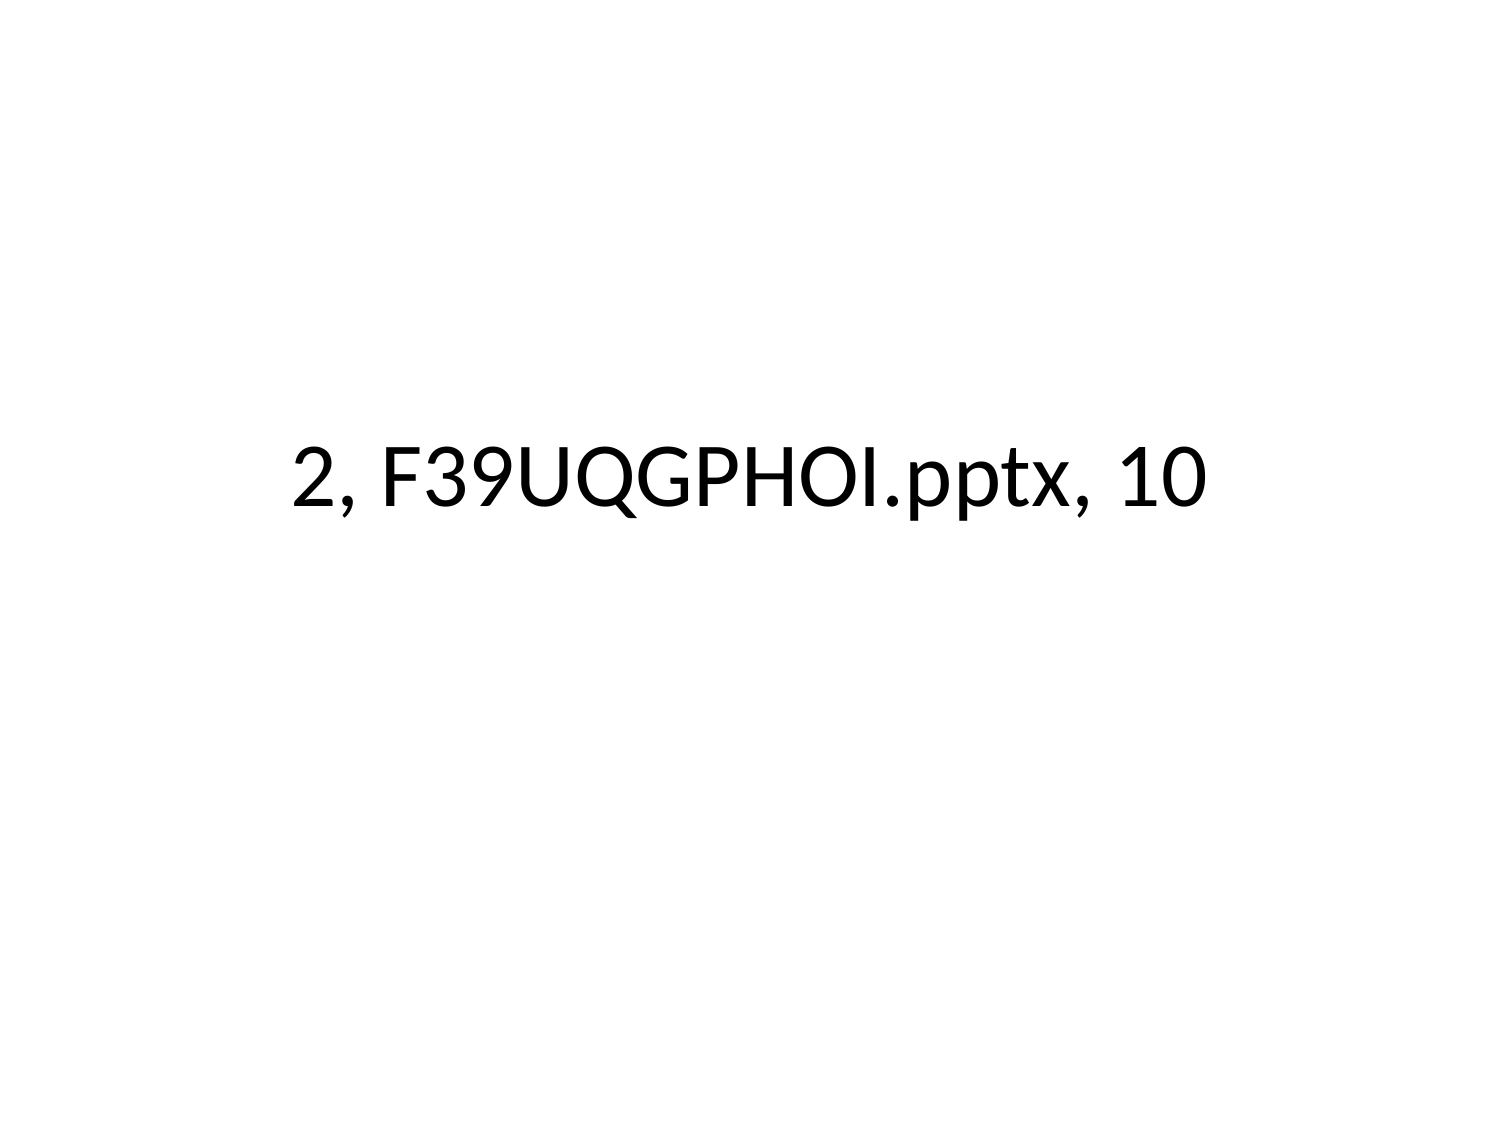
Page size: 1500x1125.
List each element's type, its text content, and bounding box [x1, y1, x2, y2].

title 2, F39UQGPHOI.pptx, 10 [112, 349, 1388, 591]
